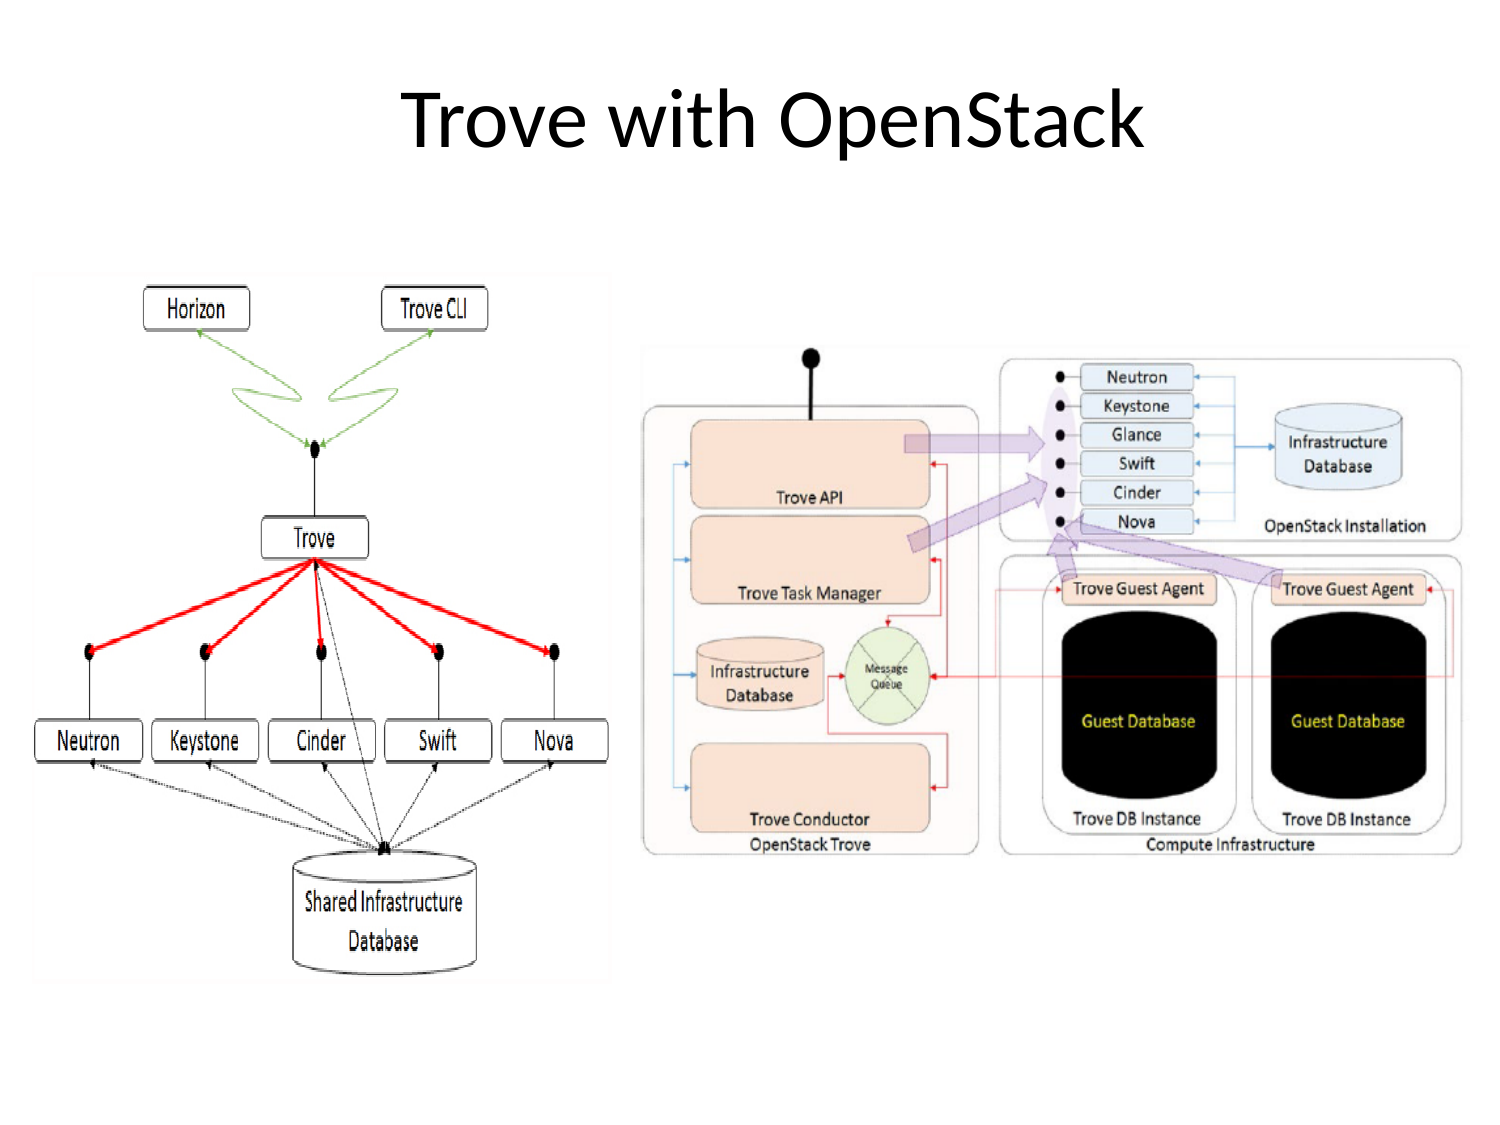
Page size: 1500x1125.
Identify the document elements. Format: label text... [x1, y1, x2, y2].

picture [17, 243, 1500, 988]
title Trove with OpenStack [385, 54, 1182, 173]
